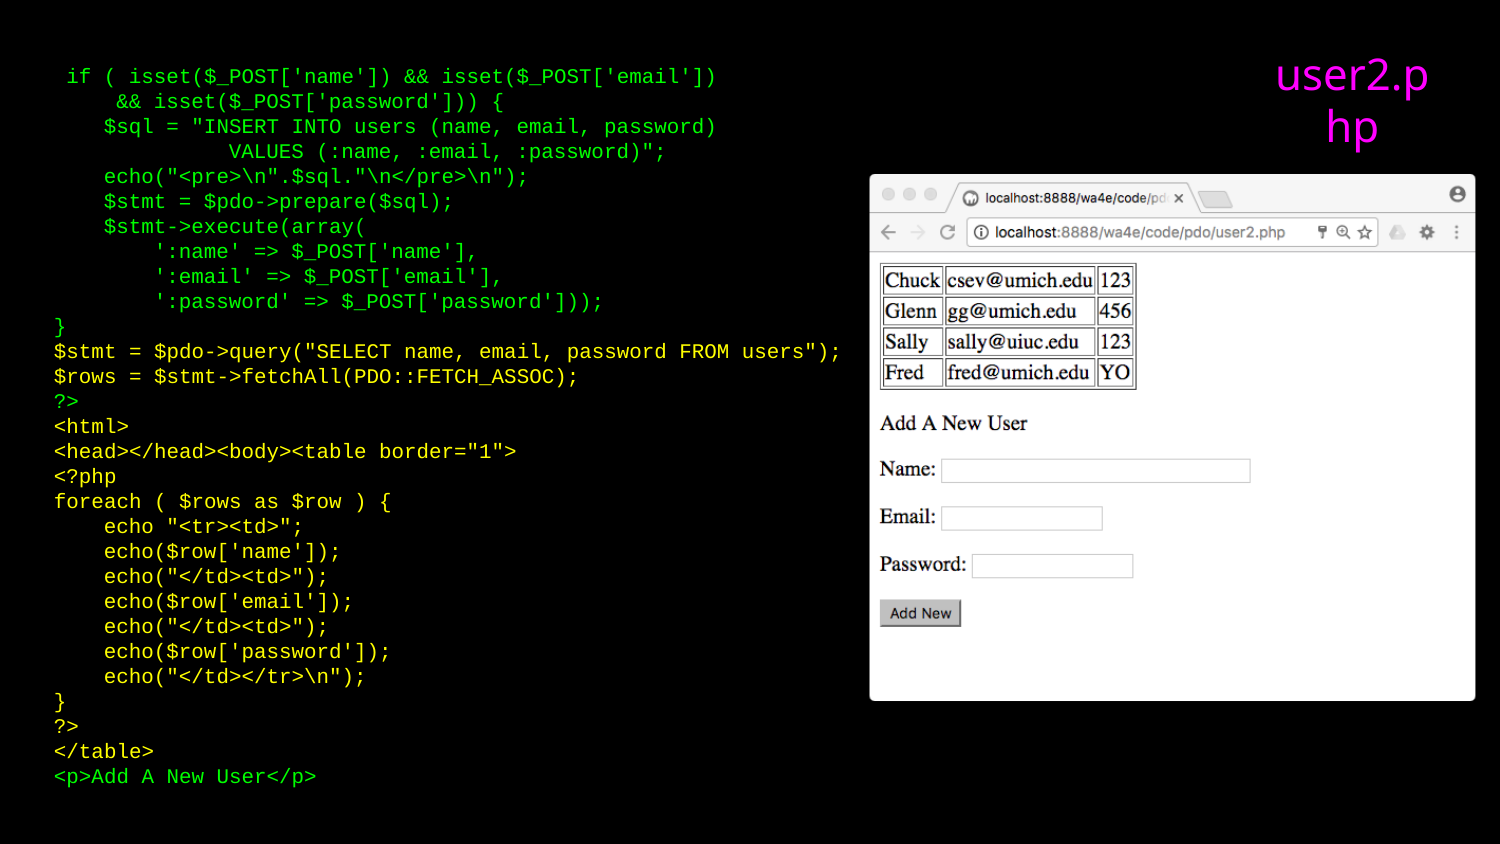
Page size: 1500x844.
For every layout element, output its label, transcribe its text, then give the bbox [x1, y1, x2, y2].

picture [824, 138, 1500, 754]
text_box user2.php [1262, 71, 1443, 126]
text_box if ( isset($_POST['name']) && isset($_POST['email']) && isset($_POST['password'])) { $sql = "INSERT INTO users (name, email, password) VALUES (:name, :email, :password)"; echo("<pre>\n".$sql."\n</pre>\n"); $stmt = $pdo->prepare($sql); $stmt->execute(array( ':name' => $_POST['name'], ':email' => $_POST['email'], ':password' => $_POST['password'])); } $stmt = $pdo->query("SELECT name, email, password FROM users"); $rows = $stmt->fetchAll(PDO::FETCH_ASSOC); ?> <html> <head></head><body><table border="1"> <?php foreach ( $rows as $row ) { echo "<tr><td>"; echo($row['name']); echo("</td><td>"); echo($row['email']); echo("</td><td>"); echo($row['password']); echo("</td></tr>\n"); } ?> </table> <p>Add A New User</p> [53, 6, 967, 844]
